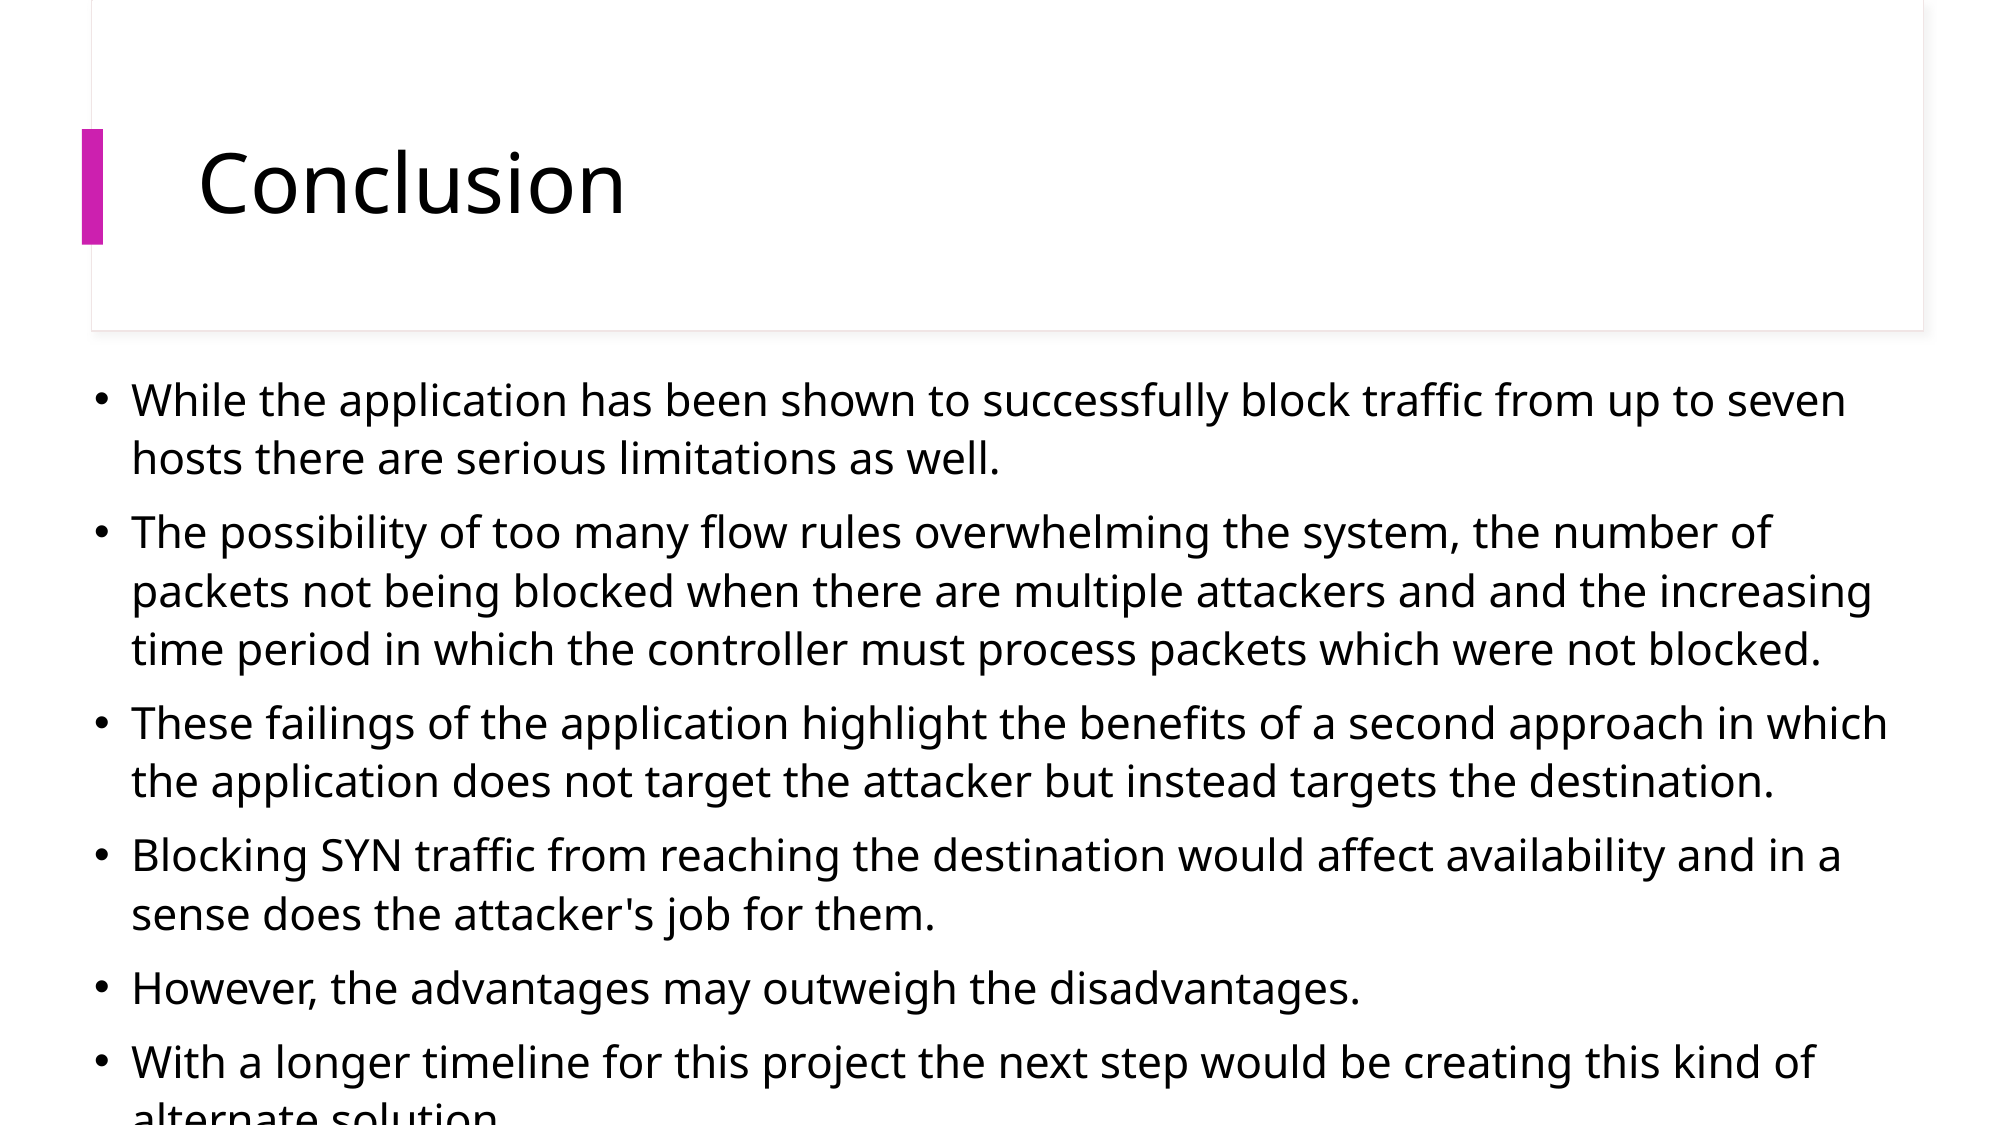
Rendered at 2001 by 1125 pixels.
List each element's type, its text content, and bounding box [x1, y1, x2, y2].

title Conclusion [183, 90, 1851, 284]
list While the application has been shown to successfully block traffic from up to seven hosts there are serious limitations as well. The possibility of too many flow rules overwhelming the system, the number of packets not being blocked when there are multiple attackers and and the increasing time period in which the controller must process packets which were not blocked. These failings of the application highlight the benefits of a second approach in which the application does not target the attacker but instead targets the destination. Blocking SYN traffic from reaching the destination would affect availability and in a sense does the attacker's job for them. However, the advantages may outweigh the disadvantages. With a longer timeline for this project the next step would be creating this kind of alternate solution. [79, 359, 1920, 1125]
